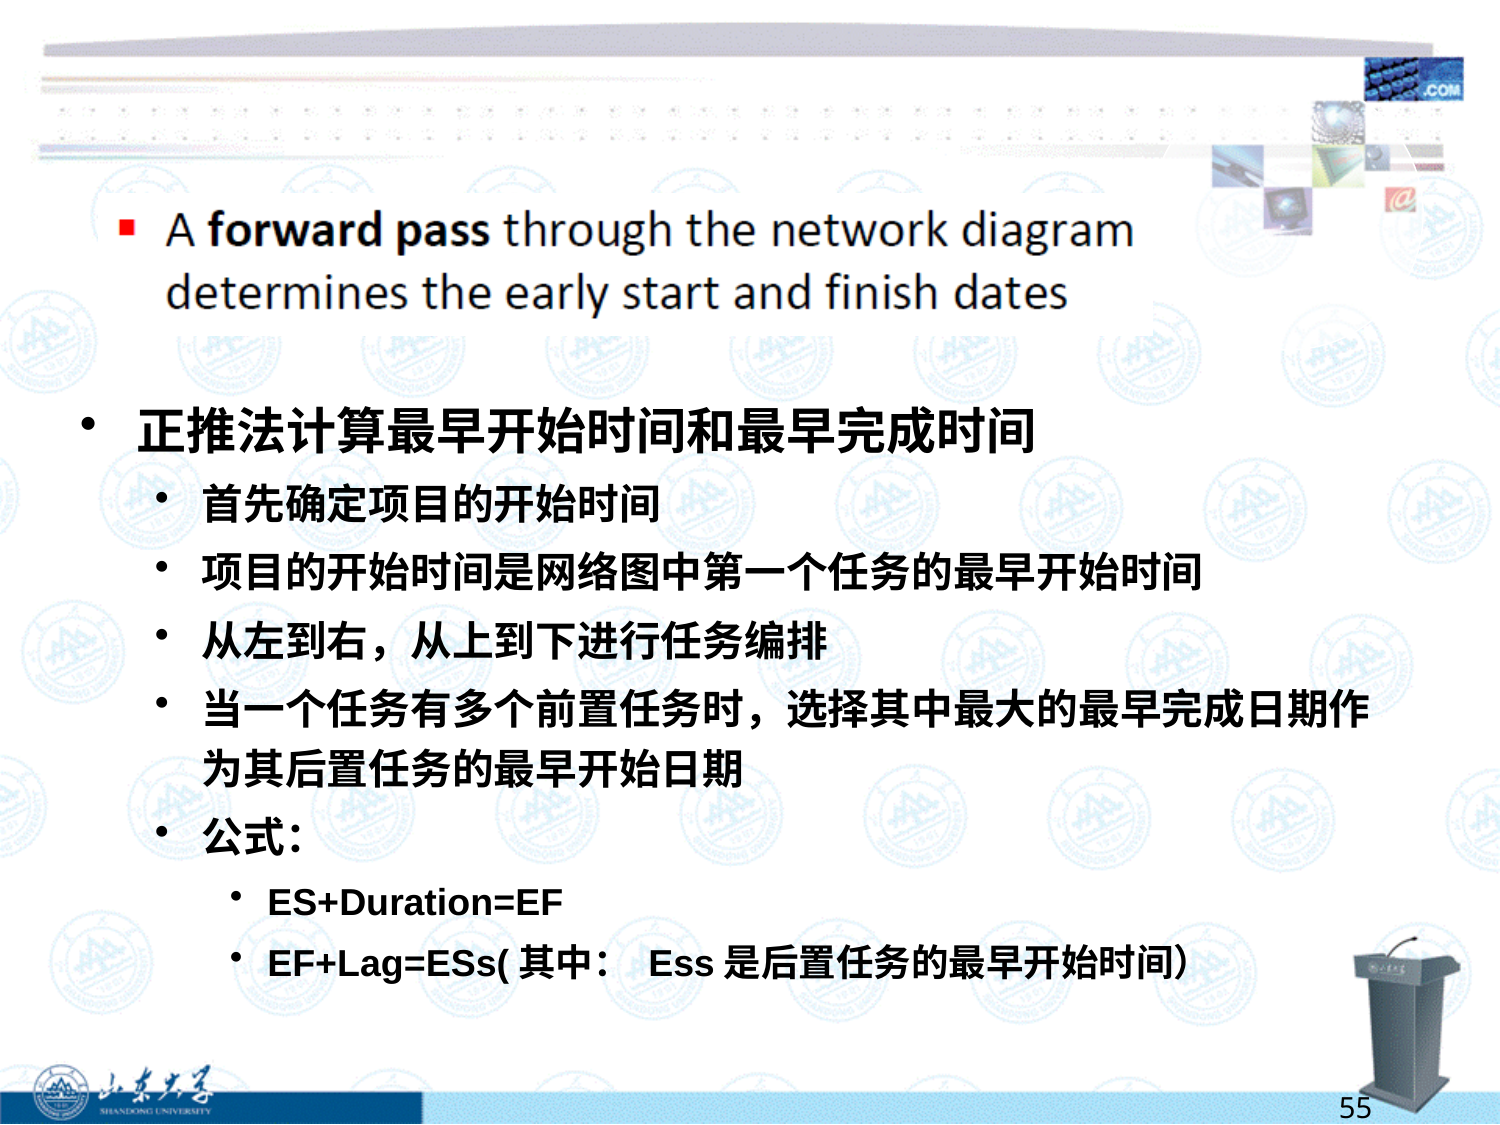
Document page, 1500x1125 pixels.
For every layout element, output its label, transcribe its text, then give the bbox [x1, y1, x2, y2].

list 正推法计算最早开始时间和最早完成时间 首先确定项目的开始时间 项目的开始时间是网络图中第一个任务的最早开始时间 从左到右，从上到下进行任务编排 当一个任务有多个前置任务时，选择其中最大的最早完成日期作为其后置任务的最早开始日期 公式： ES+Duration=EF EF+Lag=ESs(其中： Ess是后置任务的最早开始时间） [64, 380, 1424, 1038]
slide_number 65 [1153, 79, 1422, 349]
picture [0, 1, 1500, 1124]
slide_number 55 [1074, 1082, 1388, 1125]
